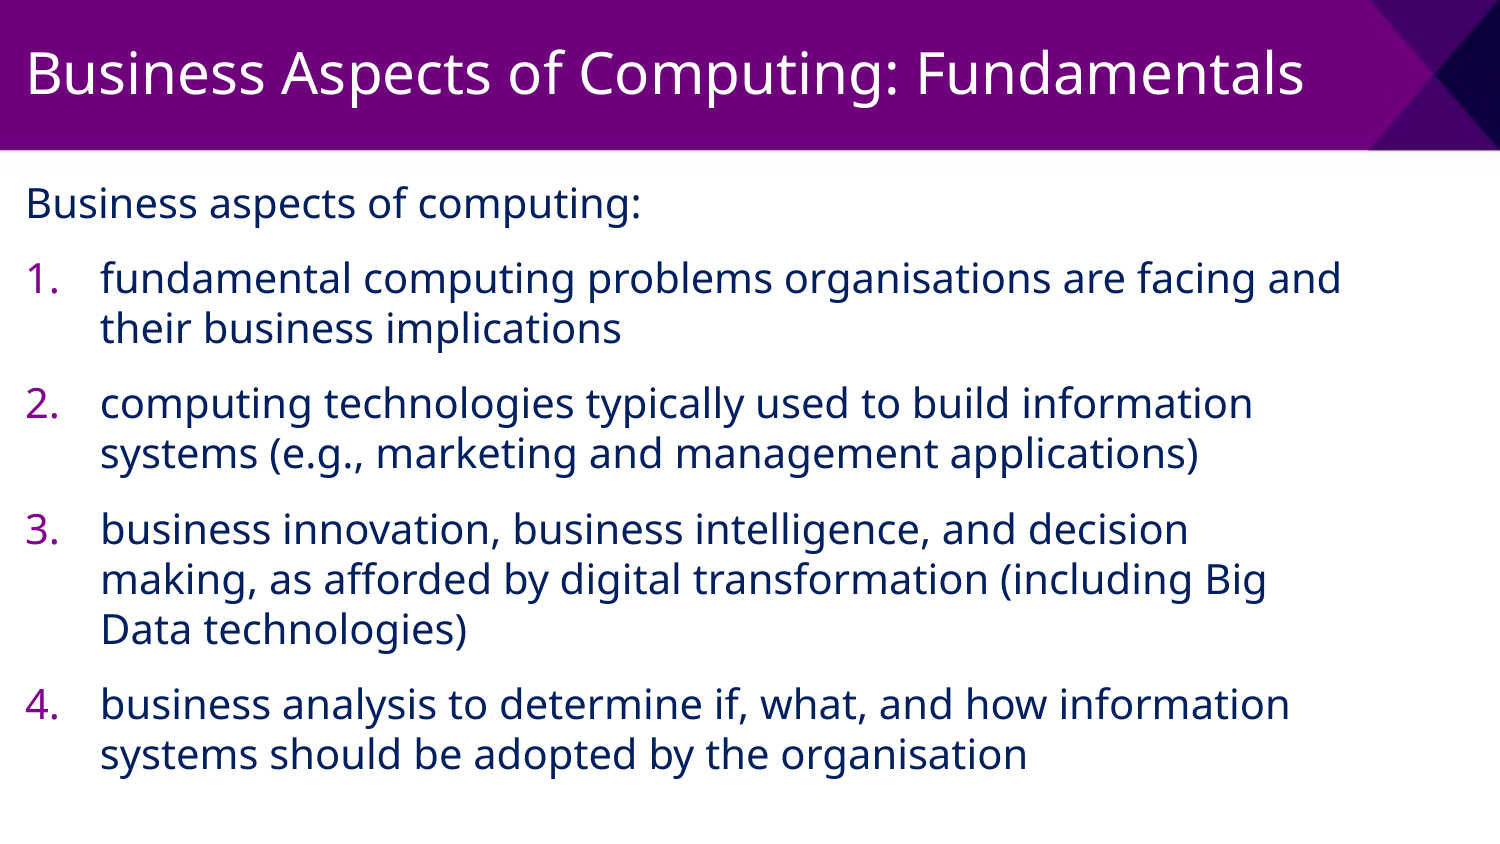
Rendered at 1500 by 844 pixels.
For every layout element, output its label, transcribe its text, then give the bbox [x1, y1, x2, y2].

picture [0, 0, 1500, 169]
text_box Business aspects of computing: fundamental computing problems organisations are facing and their business implications computing technologies typically used to build information systems (e.g., marketing and management applications) business innovation, business intelligence, and decision making, as afforded by digital transformation (including Big Data technologies) business analysis to determine if, what, and how information systems should be adopted by the organisation [23, 150, 1347, 778]
title Business Aspects of Computing: Fundamentals [23, 34, 1498, 178]
